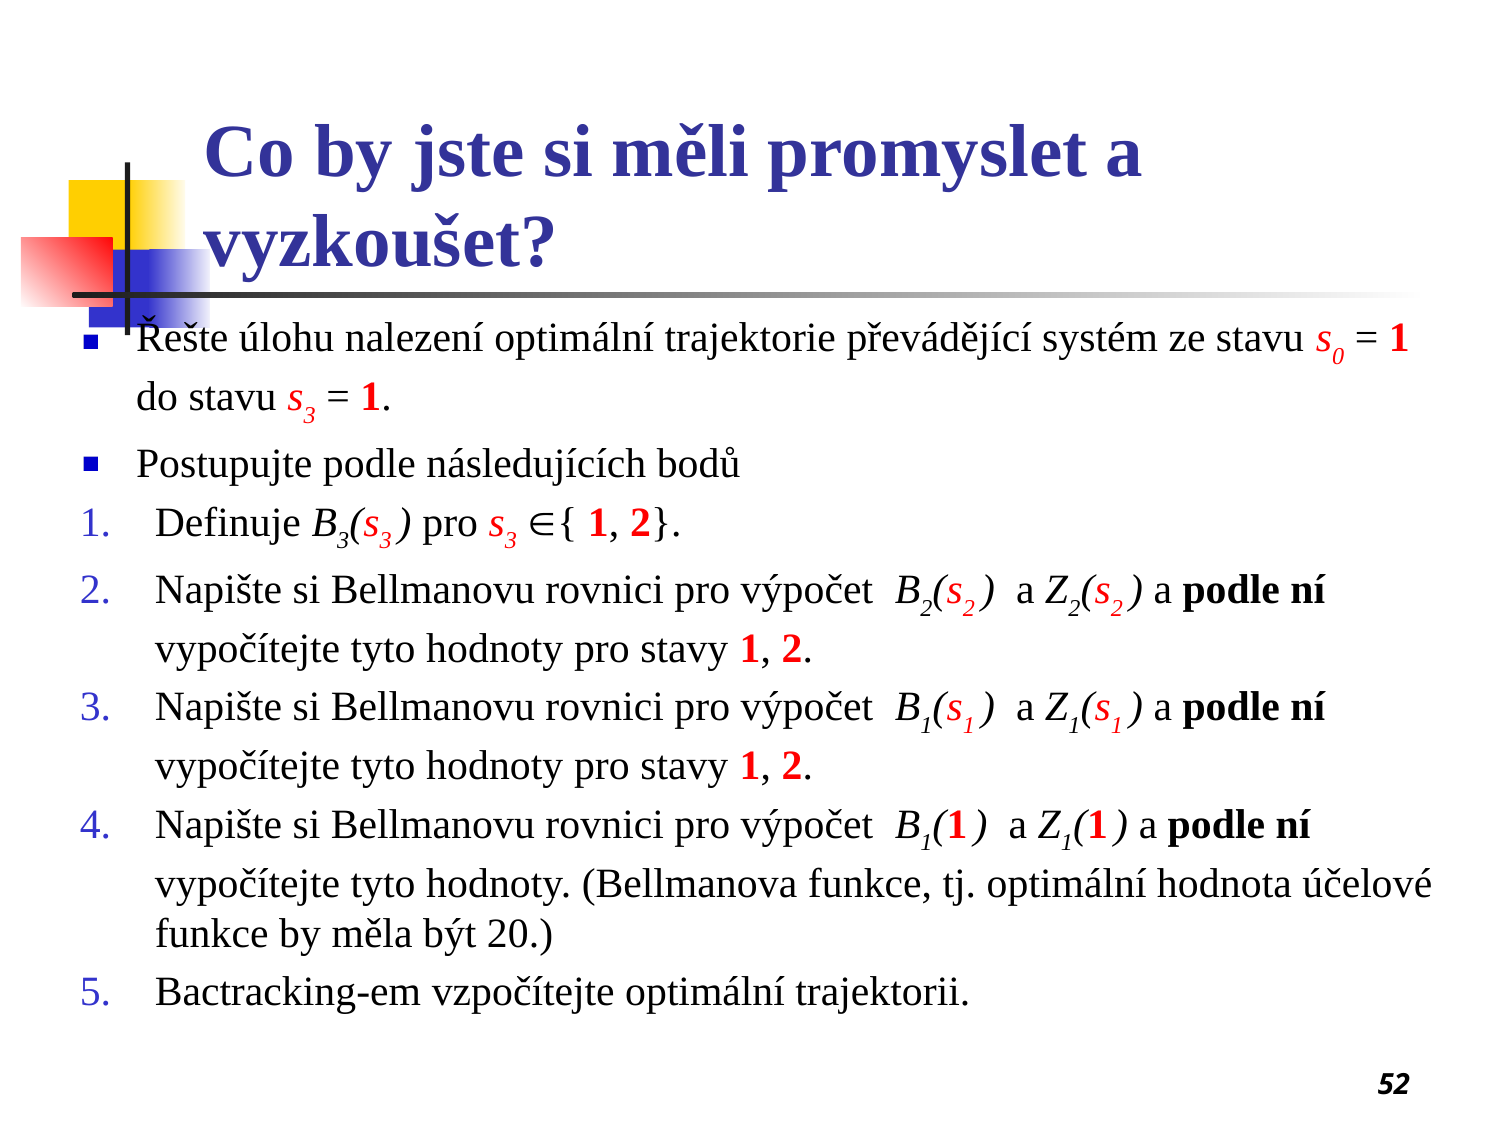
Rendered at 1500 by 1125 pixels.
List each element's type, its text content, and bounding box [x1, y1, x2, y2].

slide_number 52 [1112, 1037, 1425, 1113]
picture [79, 330, 98, 349]
list Řešte úlohu nalezení optimální trajektorie převádějící systém ze stavu s0 = 1 do stavu s3 = 1. Postupujte podle následujících bodů Definuje B3(s3 ) pro s3 { 1, 2}. Napište si Bellmanovu rovnici pro výpočet B2(s2 ) a Z2(s2 ) a podle ní vypočítejte tyto hodnoty pro stavy 1, 2. Napište si Bellmanovu rovnici pro výpočet B1(s1 ) a Z1(s1 ) a podle ní vypočítejte tyto hodnoty pro stavy 1, 2. Napište si Bellmanovu rovnici pro výpočet B1(1 ) a Z1(1 ) a podle ní vypočítejte tyto hodnoty. (Bellmanova funkce, tj. optimální hodnota účelové funkce by měla být 20.) Bactracking-em vzpočítejte optimální trajektorii. [64, 302, 1453, 1024]
picture [79, 452, 98, 471]
title Co by jste si měli promyslet a vyzkoušet? [188, 75, 1468, 289]
